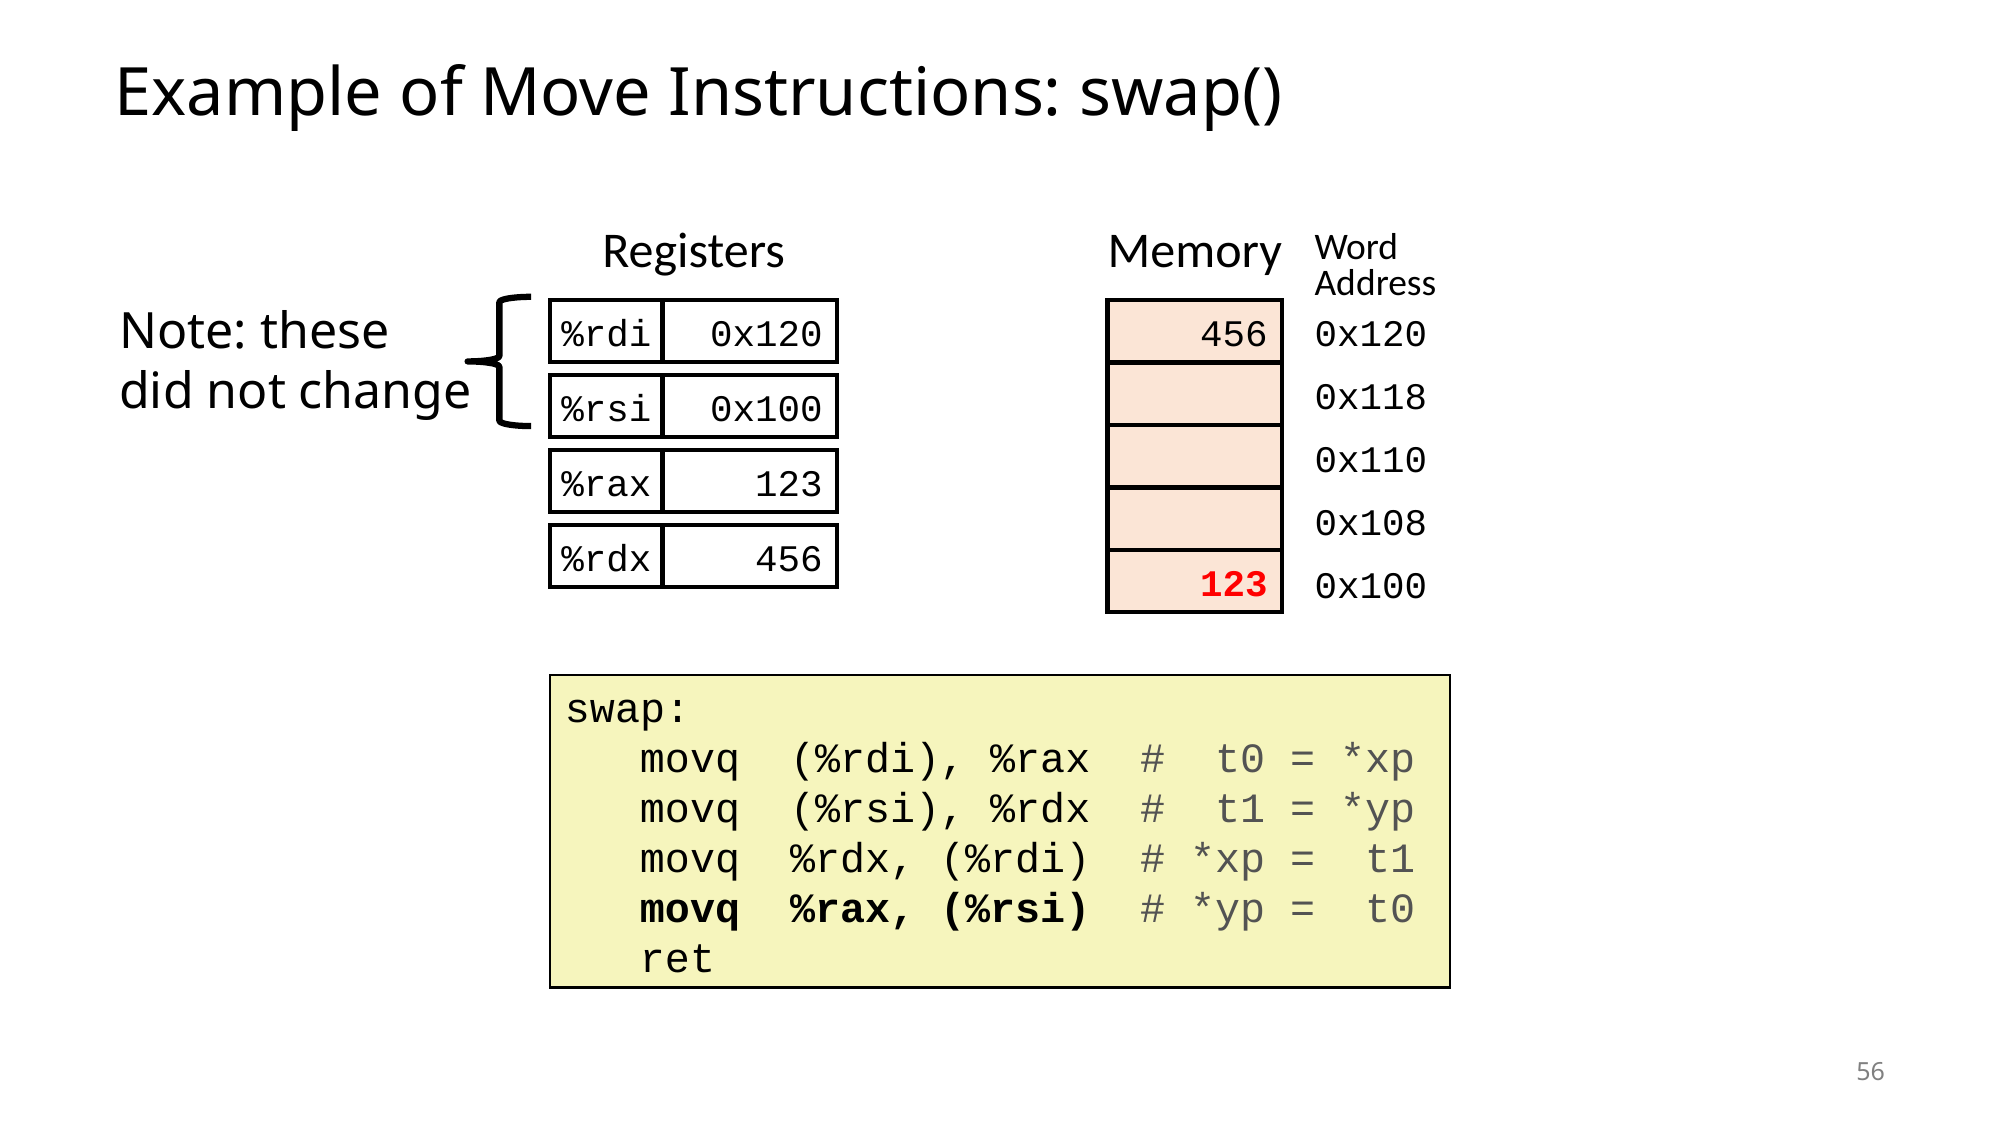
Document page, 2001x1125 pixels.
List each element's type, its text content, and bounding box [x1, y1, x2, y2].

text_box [1299, 223, 1450, 614]
title Example of Move Instructions: swap() [99, 37, 1900, 150]
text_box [549, 209, 838, 588]
slide_number 56 [1433, 1042, 1900, 1103]
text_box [1091, 209, 1299, 613]
text_box swap: movq (%rdi), %rax # t0 = *xp movq (%rsi), %rdx # t1 = *yp movq %rdx, (%rdi) # *xp = t1 movq %rax, (%rsi) # *yp = t0 ret [549, 674, 1450, 988]
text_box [104, 290, 532, 428]
